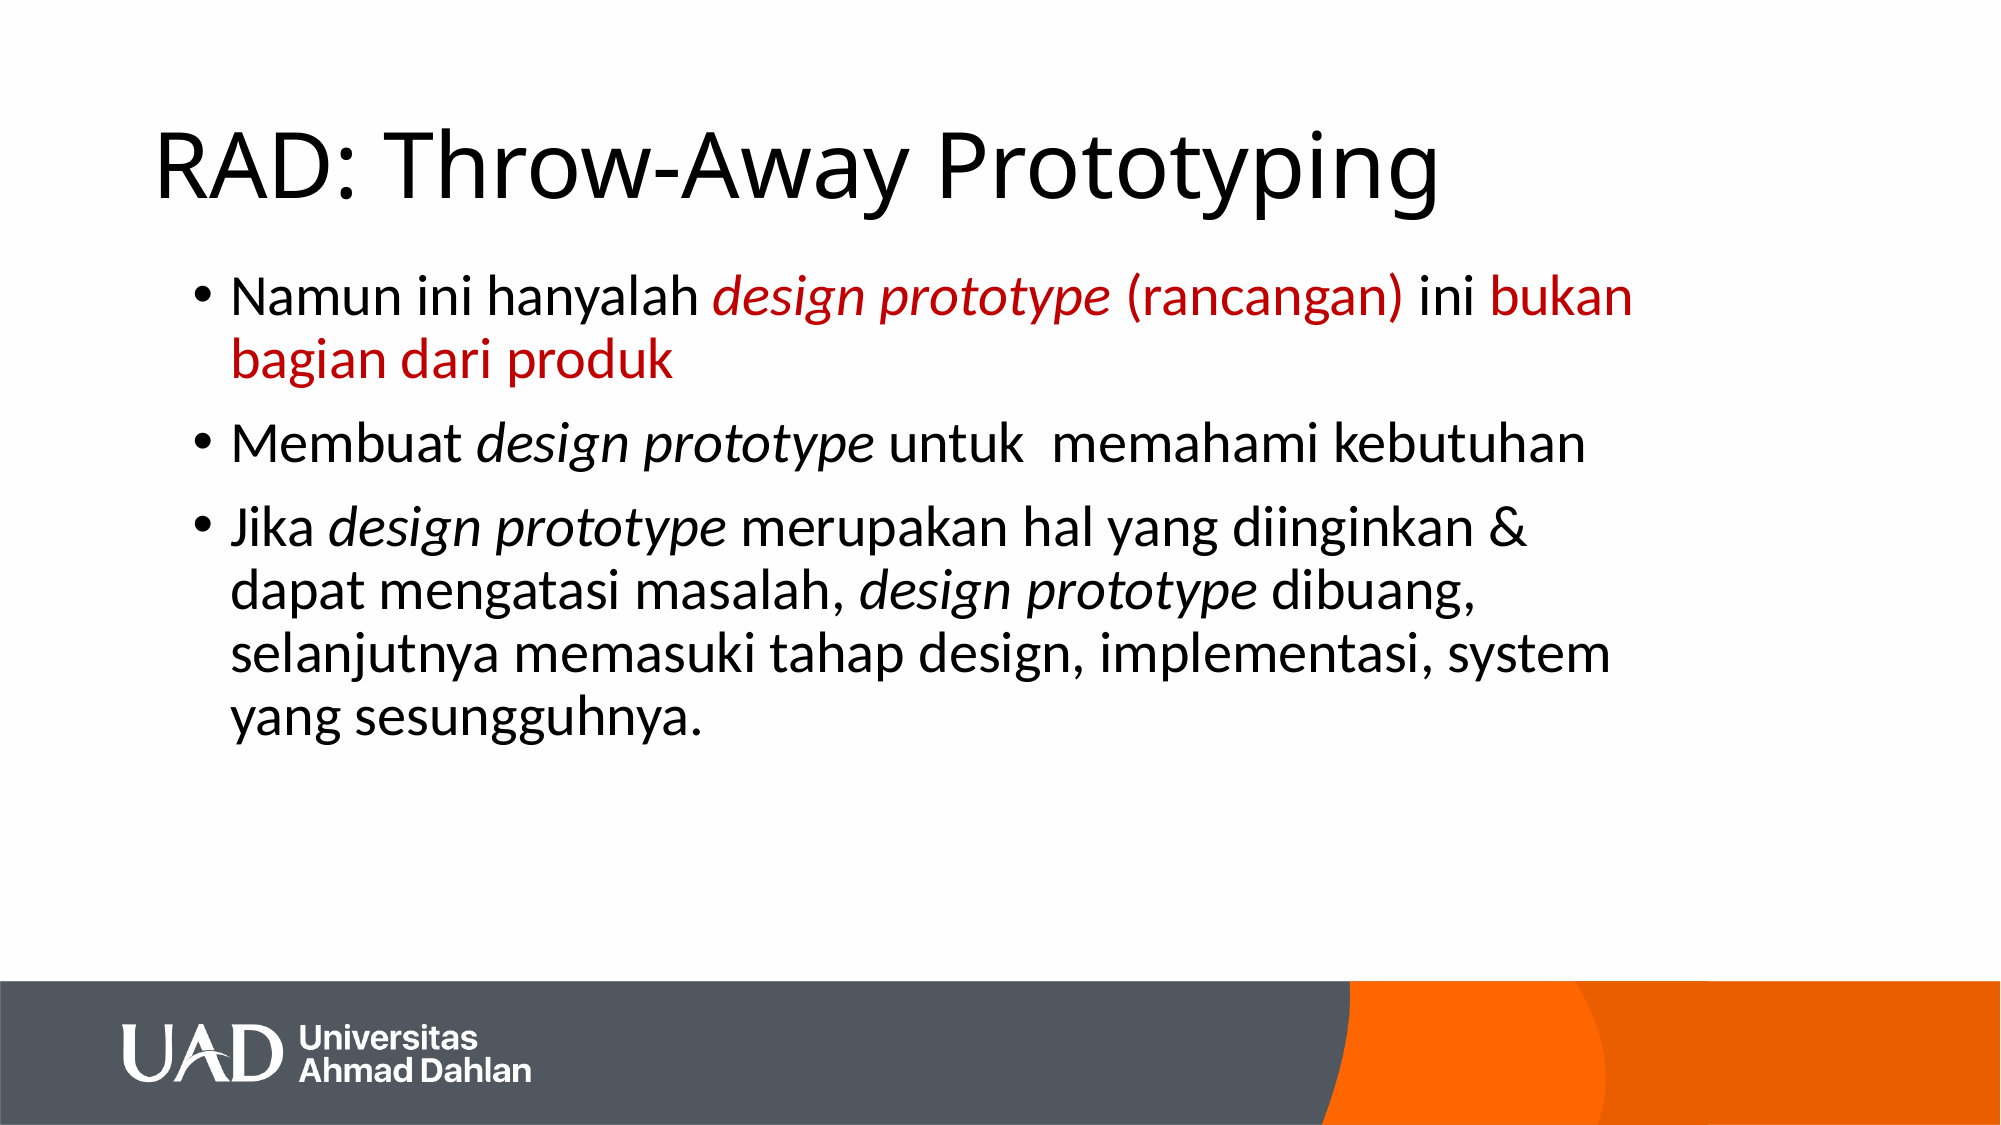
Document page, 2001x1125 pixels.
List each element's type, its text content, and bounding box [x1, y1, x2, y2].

title RAD: Throw-Away Prototyping [137, 59, 1863, 278]
picture [0, 0, 2001, 1125]
list Namun ini hanyalah design prototype (rancangan) ini bukan bagian dari produk Membuat design prototype untuk memahami kebutuhan Jika design prototype merupakan hal yang diinginkan & dapat mengatasi masalah, design prototype dibuang, selanjutnya memasuki tahap design, implementasi, system yang sesungguhnya. [177, 257, 1675, 950]
